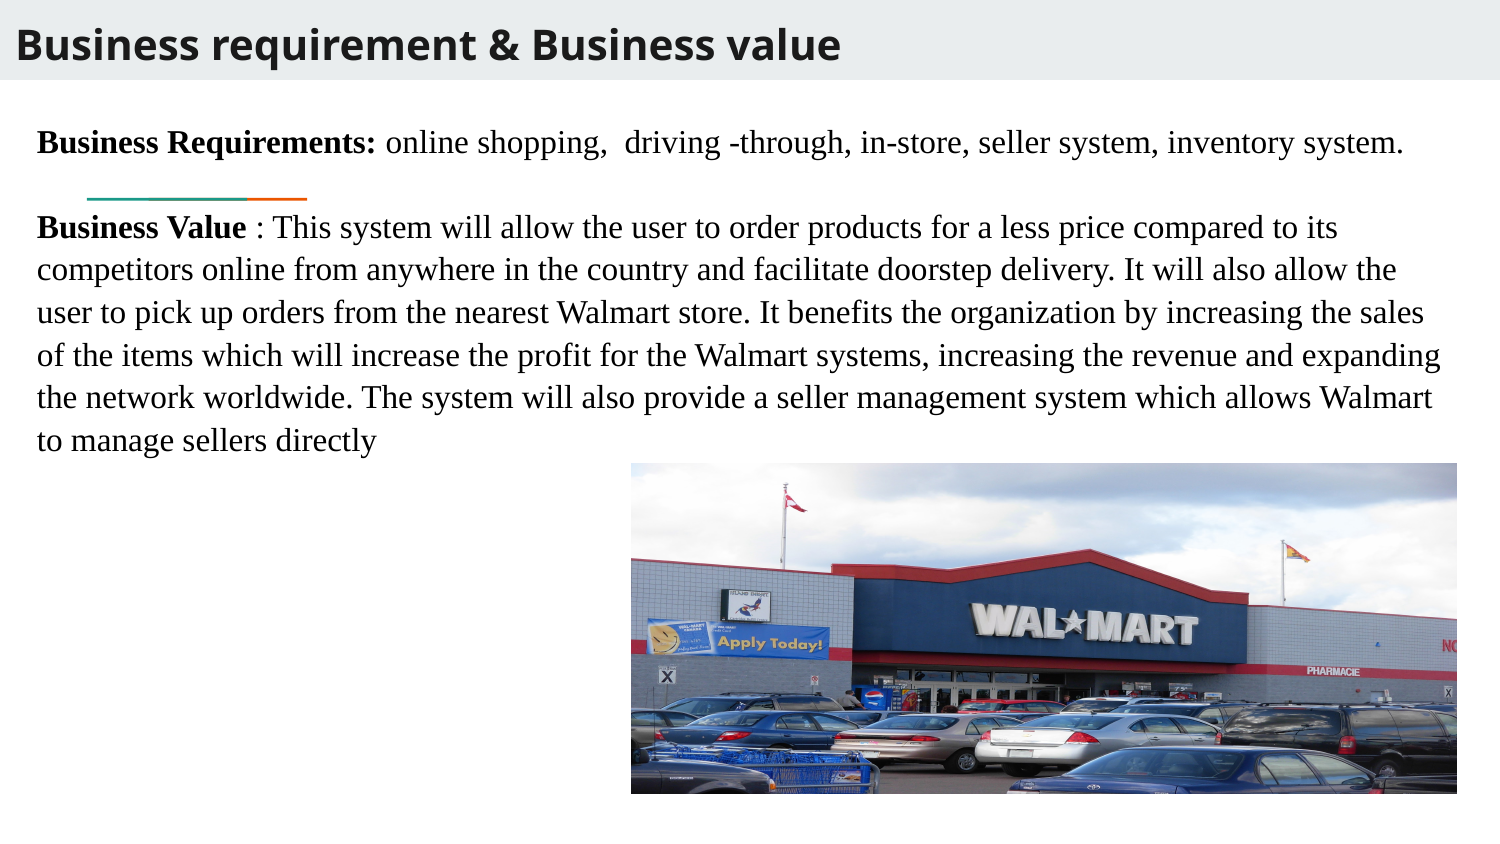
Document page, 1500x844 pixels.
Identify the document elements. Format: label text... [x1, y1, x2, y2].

title Business requirement & Business value [0, 0, 1262, 88]
list Business Requirements: online shopping, driving -through, in-store, seller system, inventory system. Business Value : This system will allow the user to order products for a less price compared to its competitors online from anywhere in the country and facilitate doorstep delivery. It will also allow the user to pick up orders from the nearest Walmart store. It benefits the organization by increasing the sales of the items which will increase the profit for the Walmart systems, increasing the revenue and expanding the network worldwide. The system will also provide a seller management system which allows Walmart to manage sellers directly [21, 102, 1475, 815]
picture [631, 463, 1458, 795]
